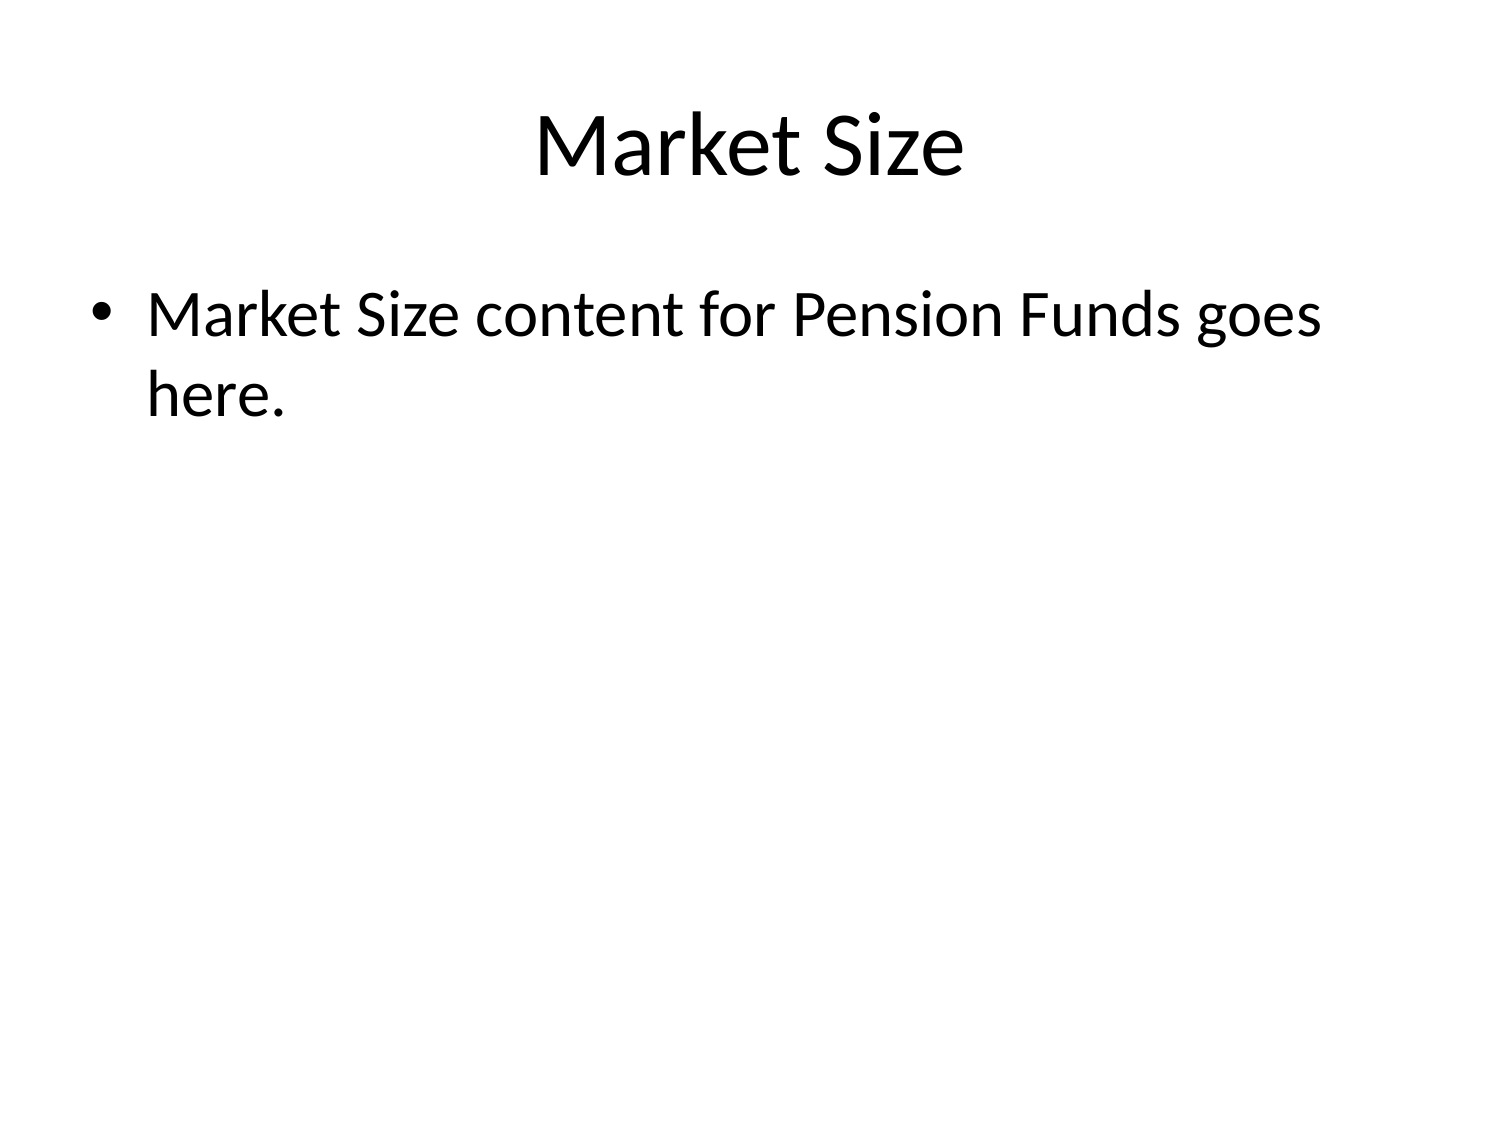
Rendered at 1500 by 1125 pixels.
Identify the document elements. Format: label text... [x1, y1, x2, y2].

title Market Size [75, 45, 1425, 233]
list Market Size content for Pension Funds goes here. [75, 262, 1425, 1005]
